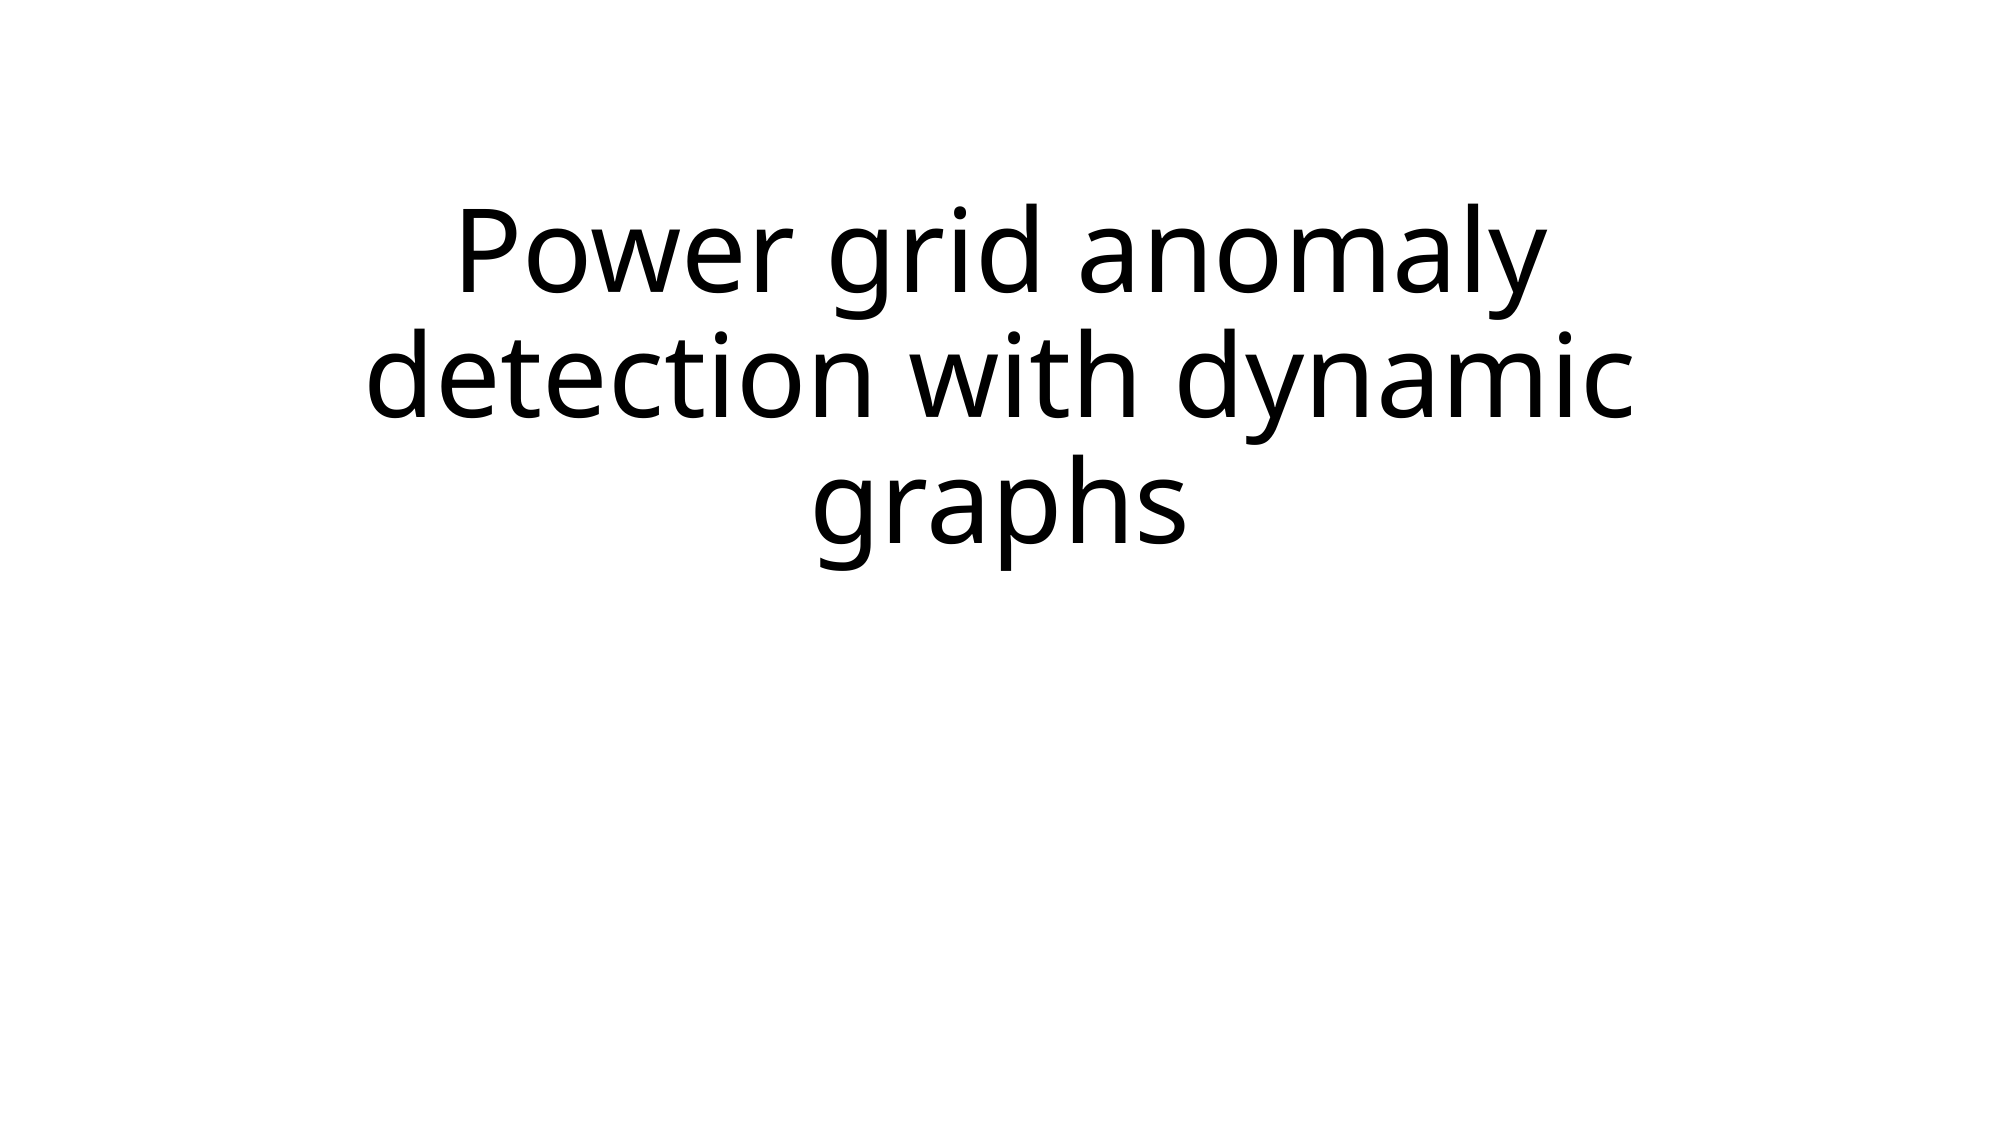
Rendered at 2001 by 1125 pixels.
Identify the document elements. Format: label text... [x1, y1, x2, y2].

title Power grid anomaly detection with dynamic graphs [249, 184, 1750, 576]
